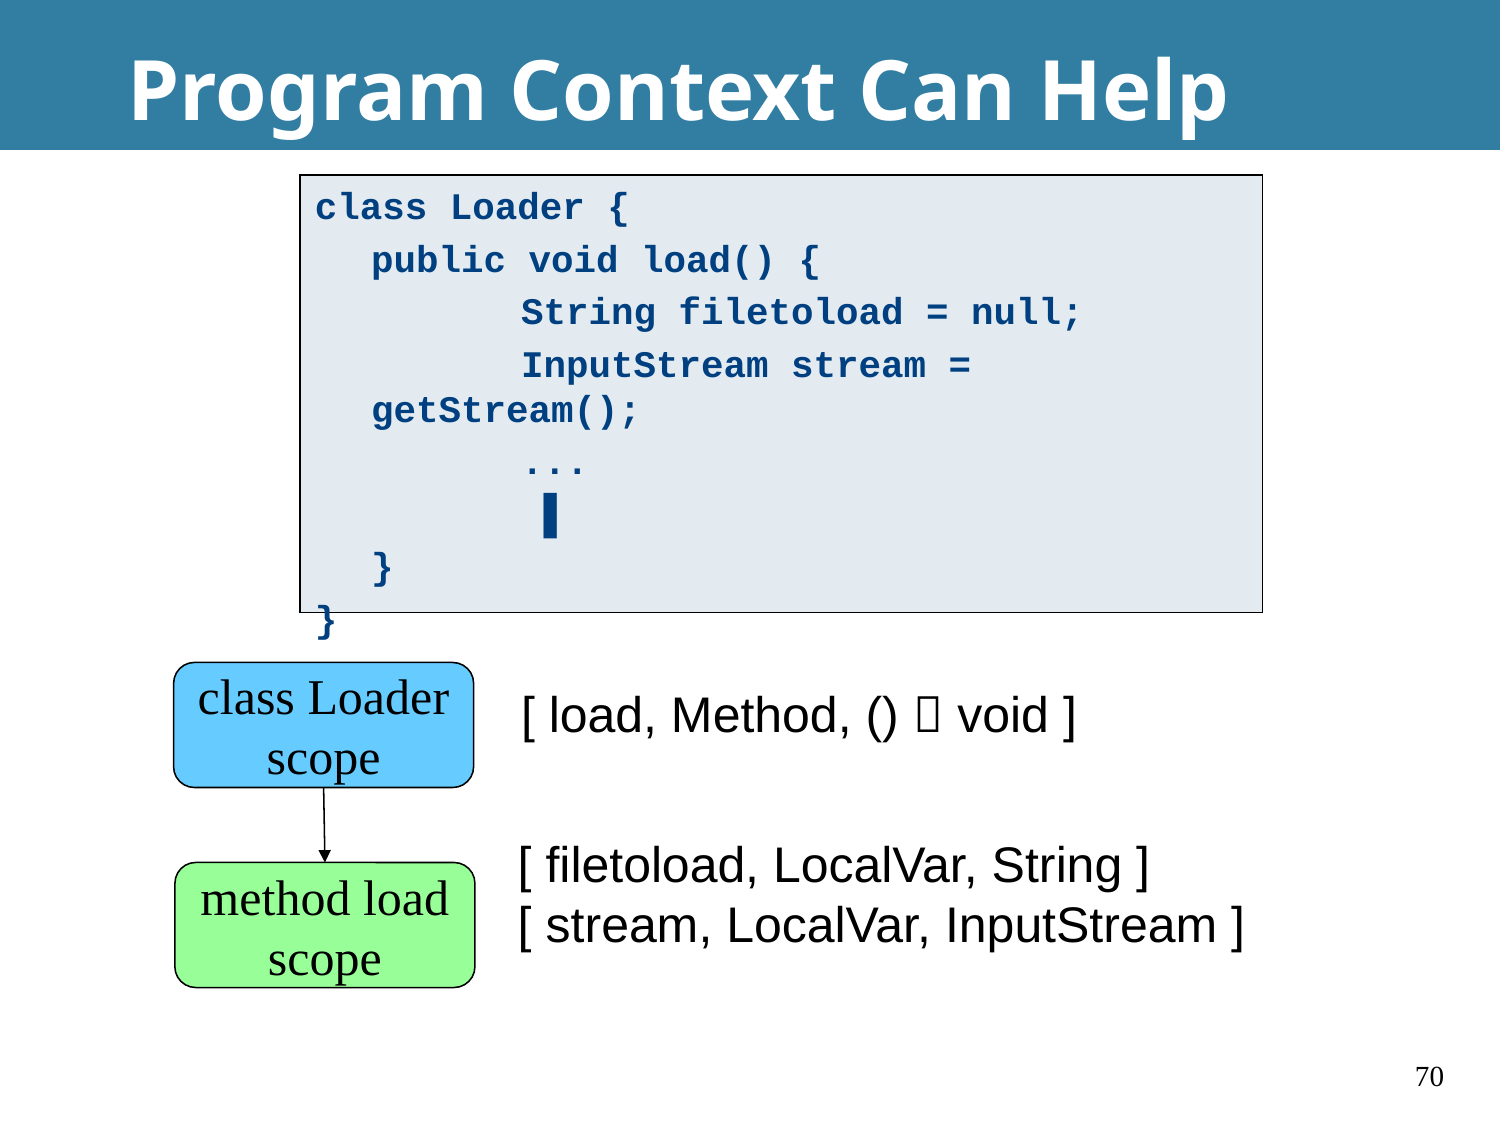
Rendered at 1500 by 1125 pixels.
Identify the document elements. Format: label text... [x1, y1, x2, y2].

title Program Context Can Help [112, 12, 1500, 163]
text_box [ load, Method, ()  void ] [506, 674, 1092, 750]
text_box method load scope [174, 862, 475, 988]
text_box class Loader { public void load() { String filetoload = null; InputStream stream = getStream(); ... ▌ } } [299, 174, 1263, 613]
text_box class Loader scope [173, 662, 474, 788]
text_box [ filetoload, LocalVar, String ] [ stream, LocalVar, InputStream ] [502, 824, 1261, 960]
